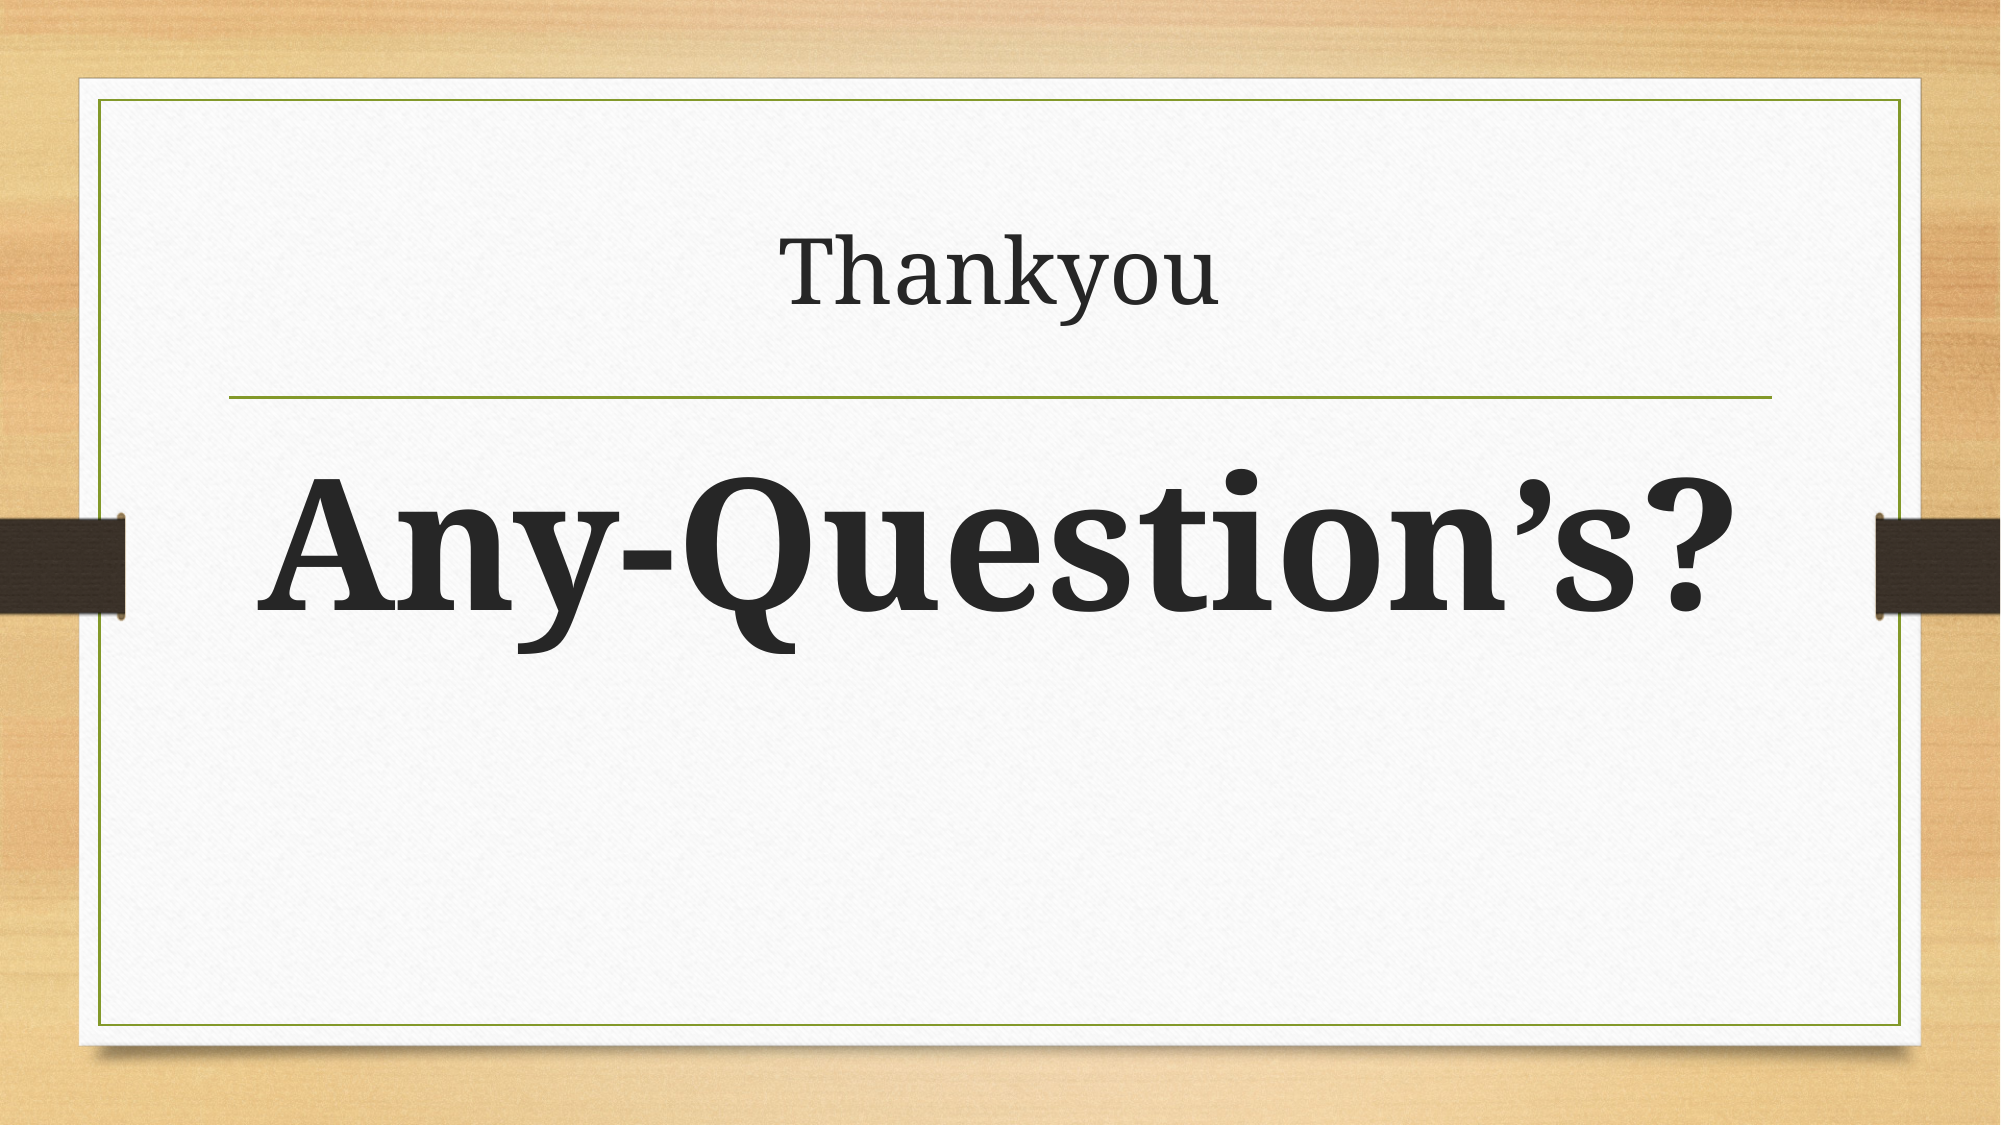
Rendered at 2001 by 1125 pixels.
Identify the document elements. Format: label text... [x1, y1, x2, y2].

title Thankyou [212, 161, 1788, 375]
list Any-Question’s? [212, 419, 1788, 964]
picture [0, 0, 2001, 1125]
